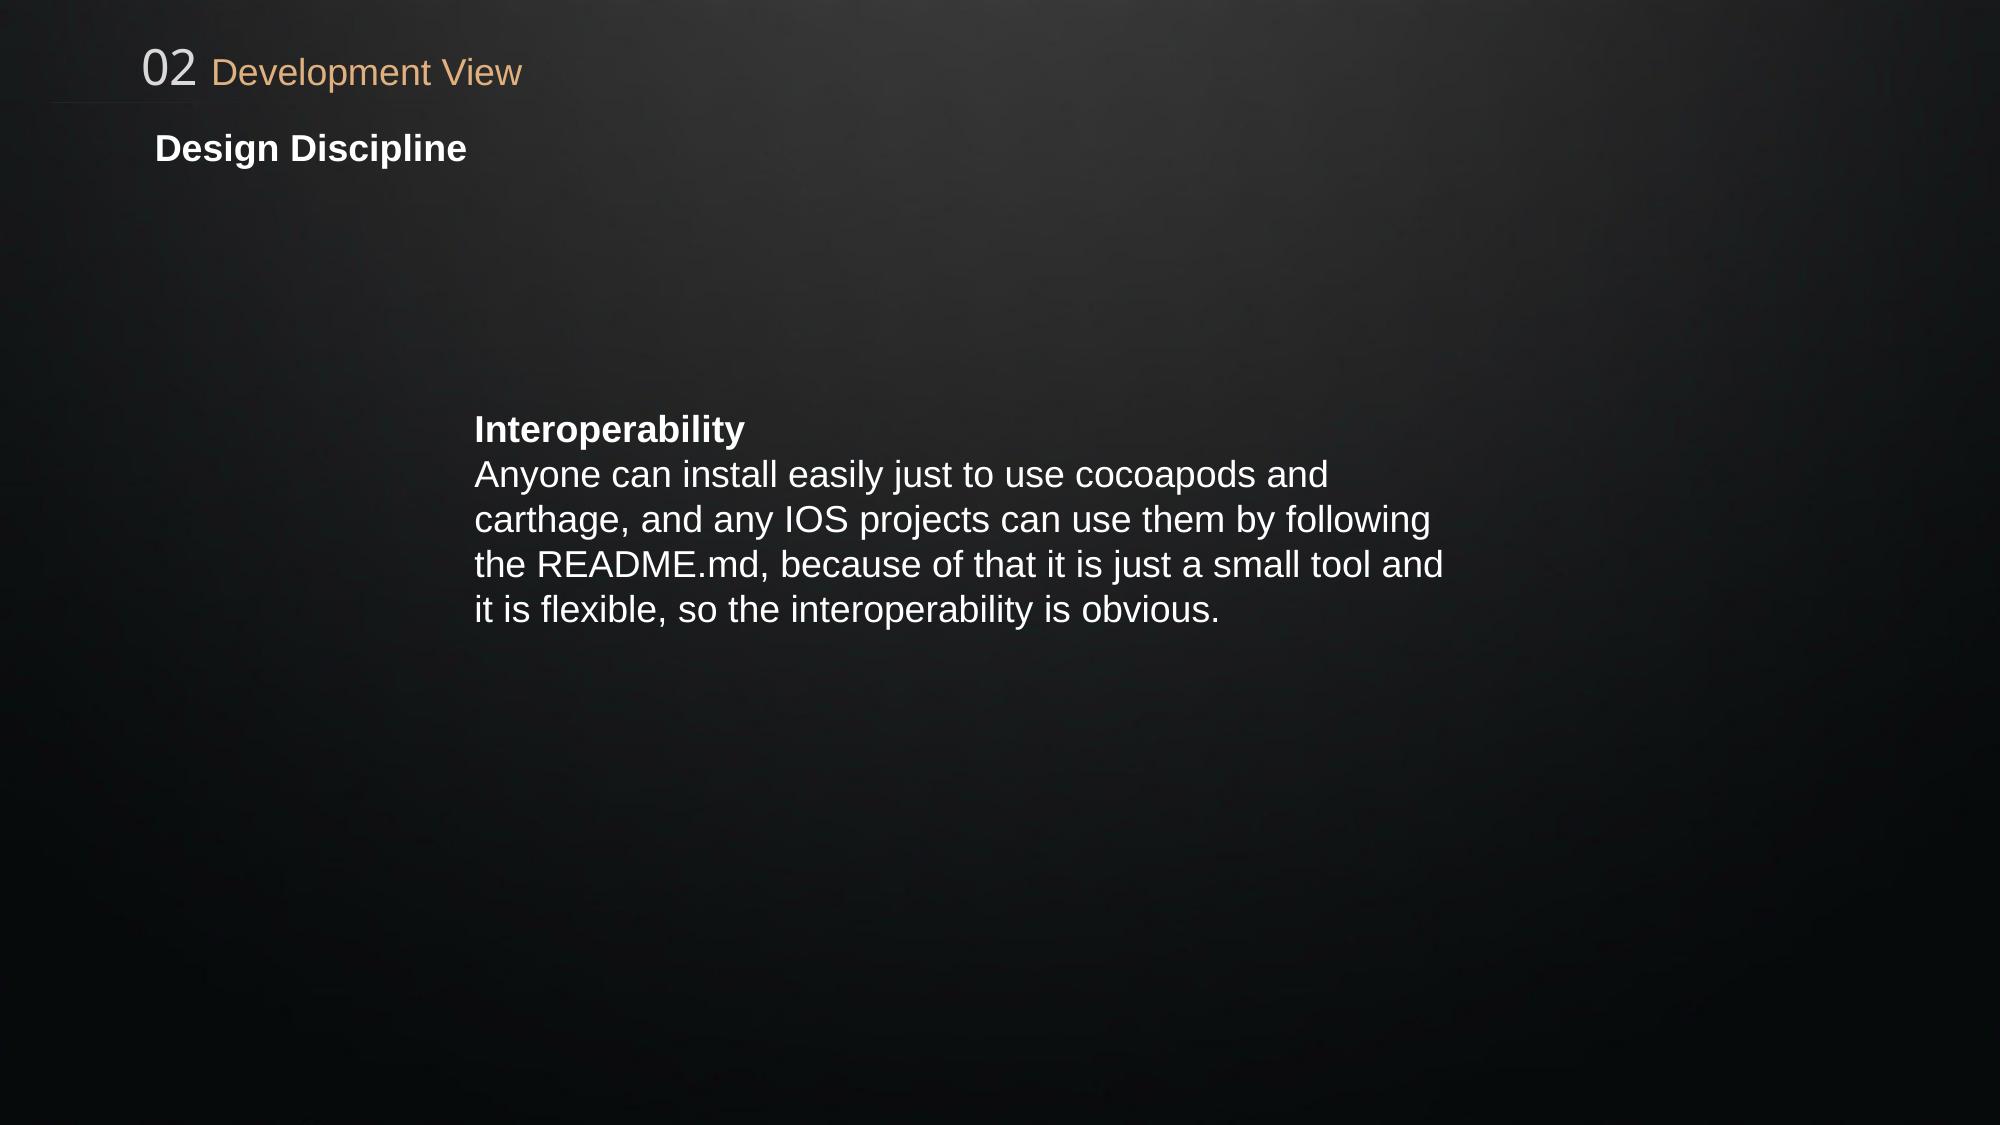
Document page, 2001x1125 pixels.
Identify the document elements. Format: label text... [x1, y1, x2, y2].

text_box Design Discipline [129, 116, 567, 177]
picture [0, 0, 2000, 1125]
text_box Interoperability Anyone can install easily just to use cocoapods and carthage, and any IOS projects can use them by following the README.md, because of that it is just a small tool and it is flexible, so the interoperability is obvious. [459, 397, 1460, 638]
text_box 02 Development View [107, 28, 556, 104]
